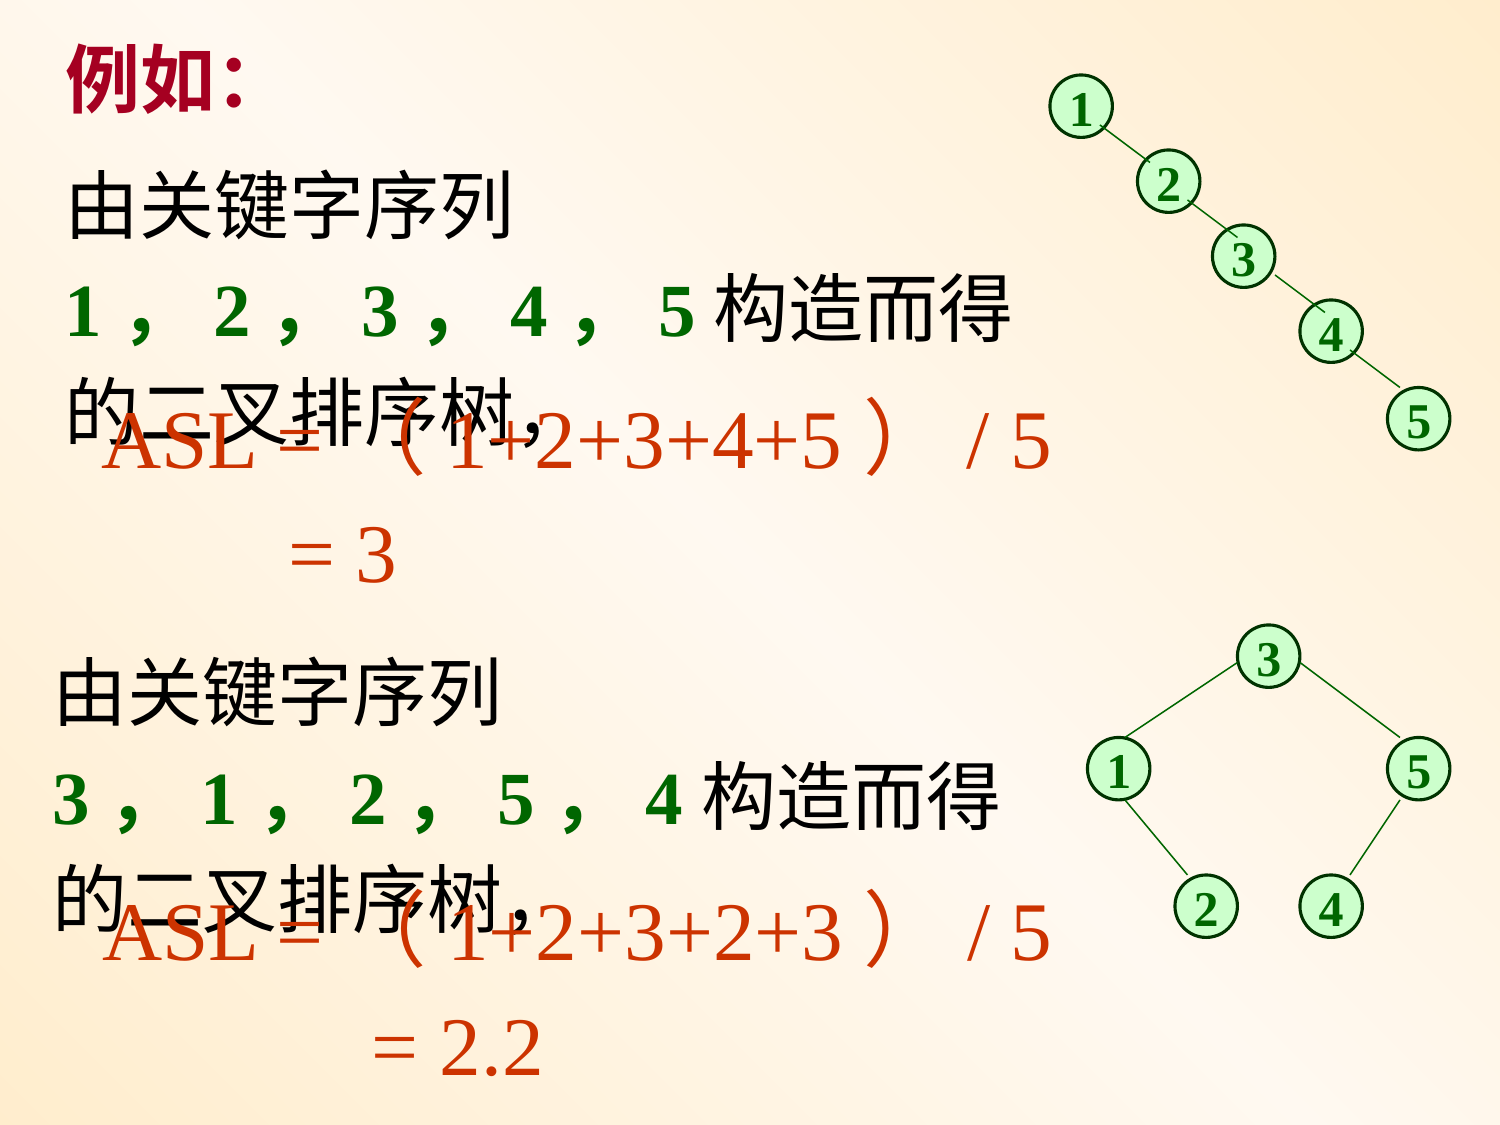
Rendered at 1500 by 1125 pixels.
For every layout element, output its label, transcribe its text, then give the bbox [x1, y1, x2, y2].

text_box 1 [1087, 737, 1150, 800]
text_box 3 [1212, 224, 1275, 288]
text_box 3 [1237, 624, 1300, 688]
text_box 2 [1174, 874, 1238, 938]
text_box 5 [1387, 737, 1450, 800]
text_box ASL =（1+2+3+4+5）/ 5 = 3 [86, 362, 1067, 607]
text_box 2 [1137, 149, 1200, 213]
text_box 4 [1299, 874, 1363, 938]
text_box 例如： [50, 24, 306, 130]
text_box 5 [1387, 387, 1450, 450]
text_box 由关键字序列 3，1，2，5，4构造而得的二叉排序树， [37, 624, 1063, 951]
text_box 由关键字序列 1，2，3，4，5构造而得的二叉排序树， [50, 137, 1063, 463]
text_box 1 [1049, 74, 1113, 138]
text_box 4 [1299, 299, 1363, 363]
text_box ASL =（1+2+3+2+3）/ 5 = 2.2 [87, 854, 1089, 1100]
